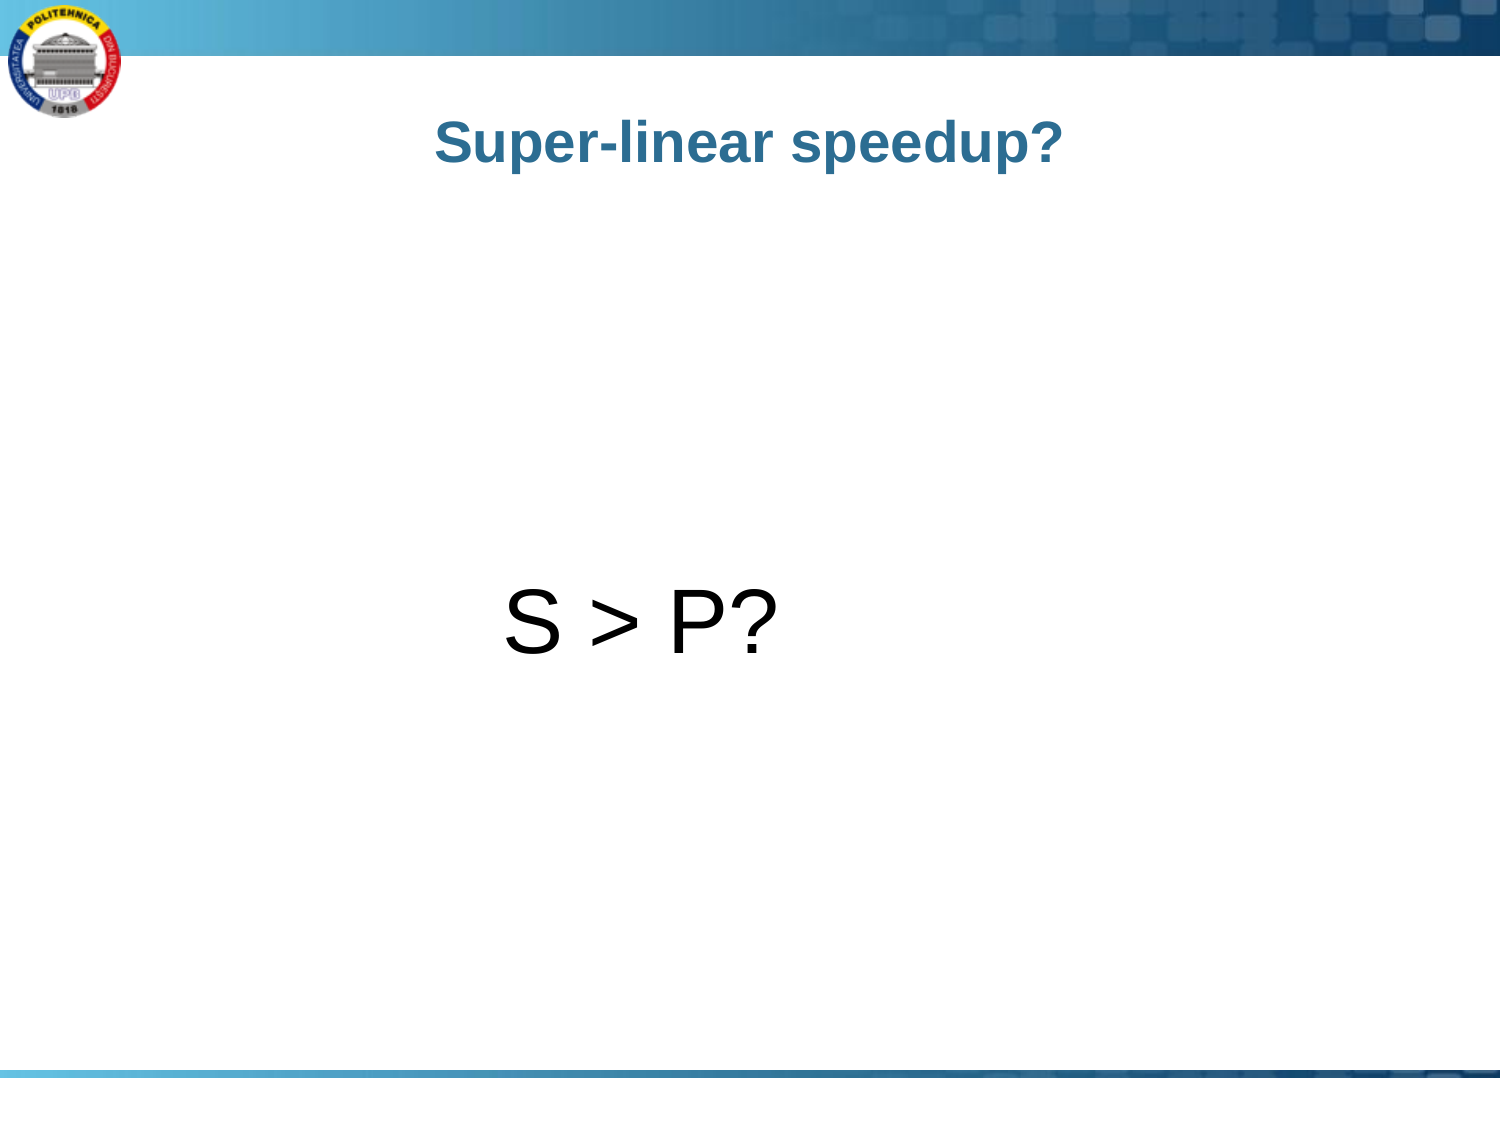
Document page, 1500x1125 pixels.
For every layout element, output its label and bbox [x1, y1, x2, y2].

title [51, 102, 1449, 178]
picture [0, 0, 1500, 118]
list [52, 217, 1451, 1053]
picture [0, 1070, 1500, 1078]
